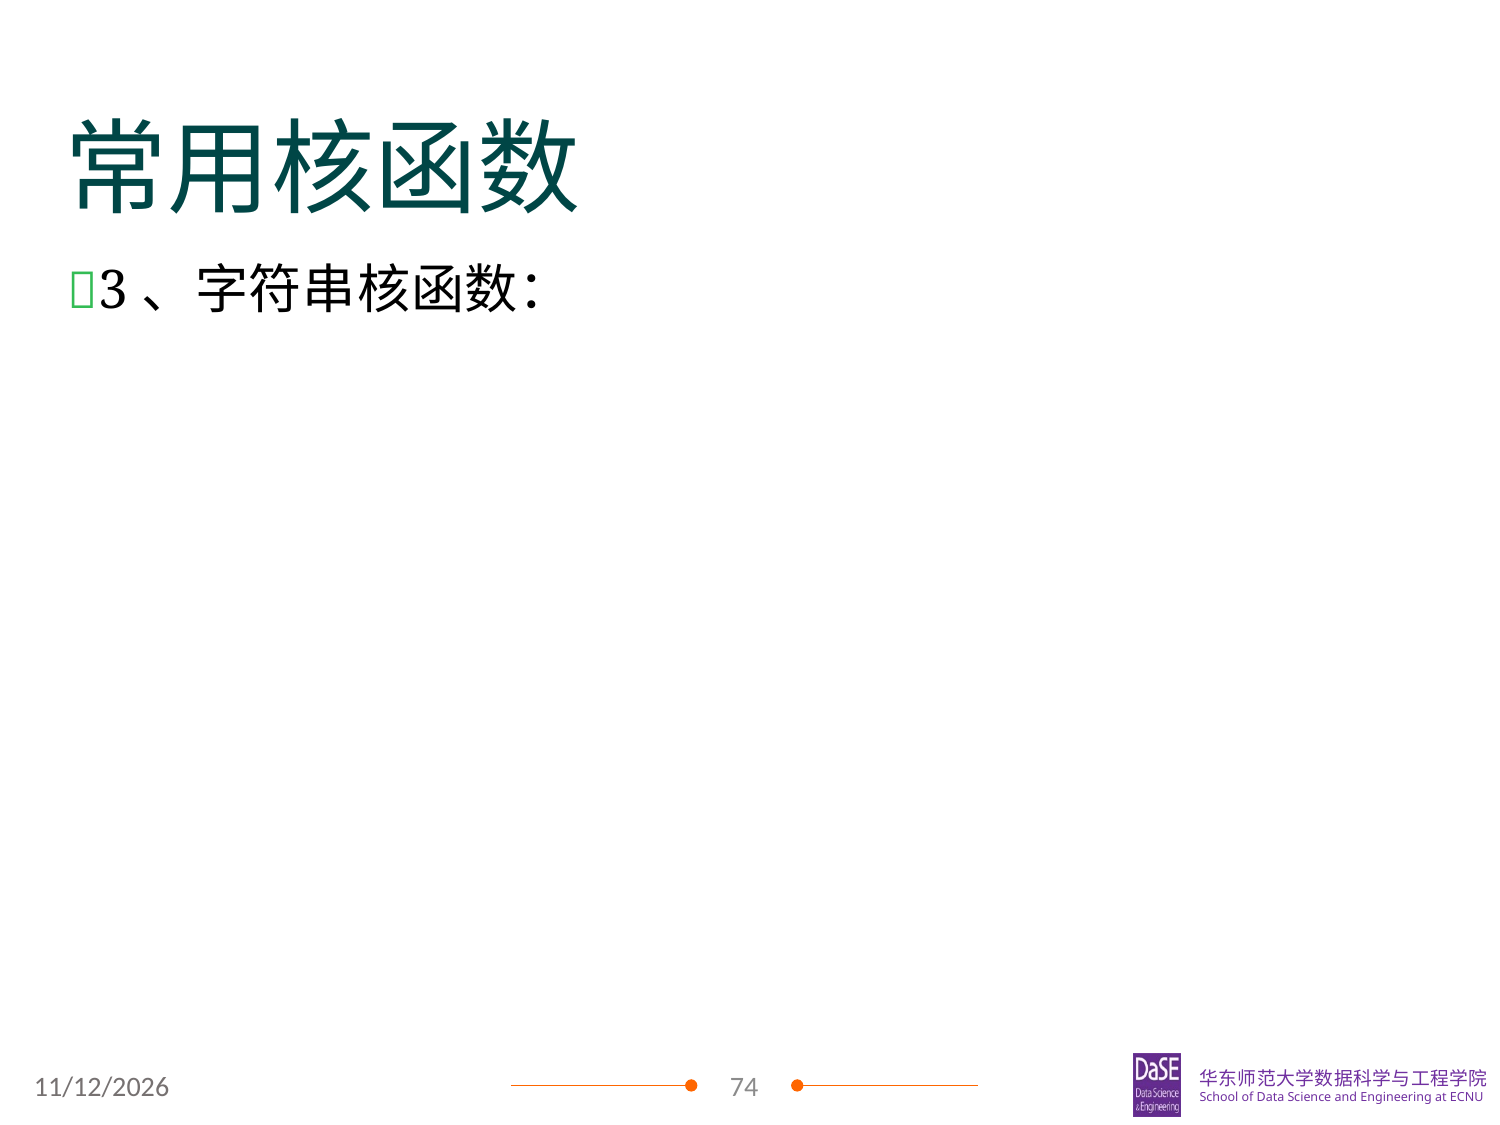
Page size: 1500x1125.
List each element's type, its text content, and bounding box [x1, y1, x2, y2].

text_box 常用核函数 [62, 102, 588, 227]
text_box 3、字符串核函数： [65, 255, 580, 320]
picture [1133, 1053, 1181, 1117]
